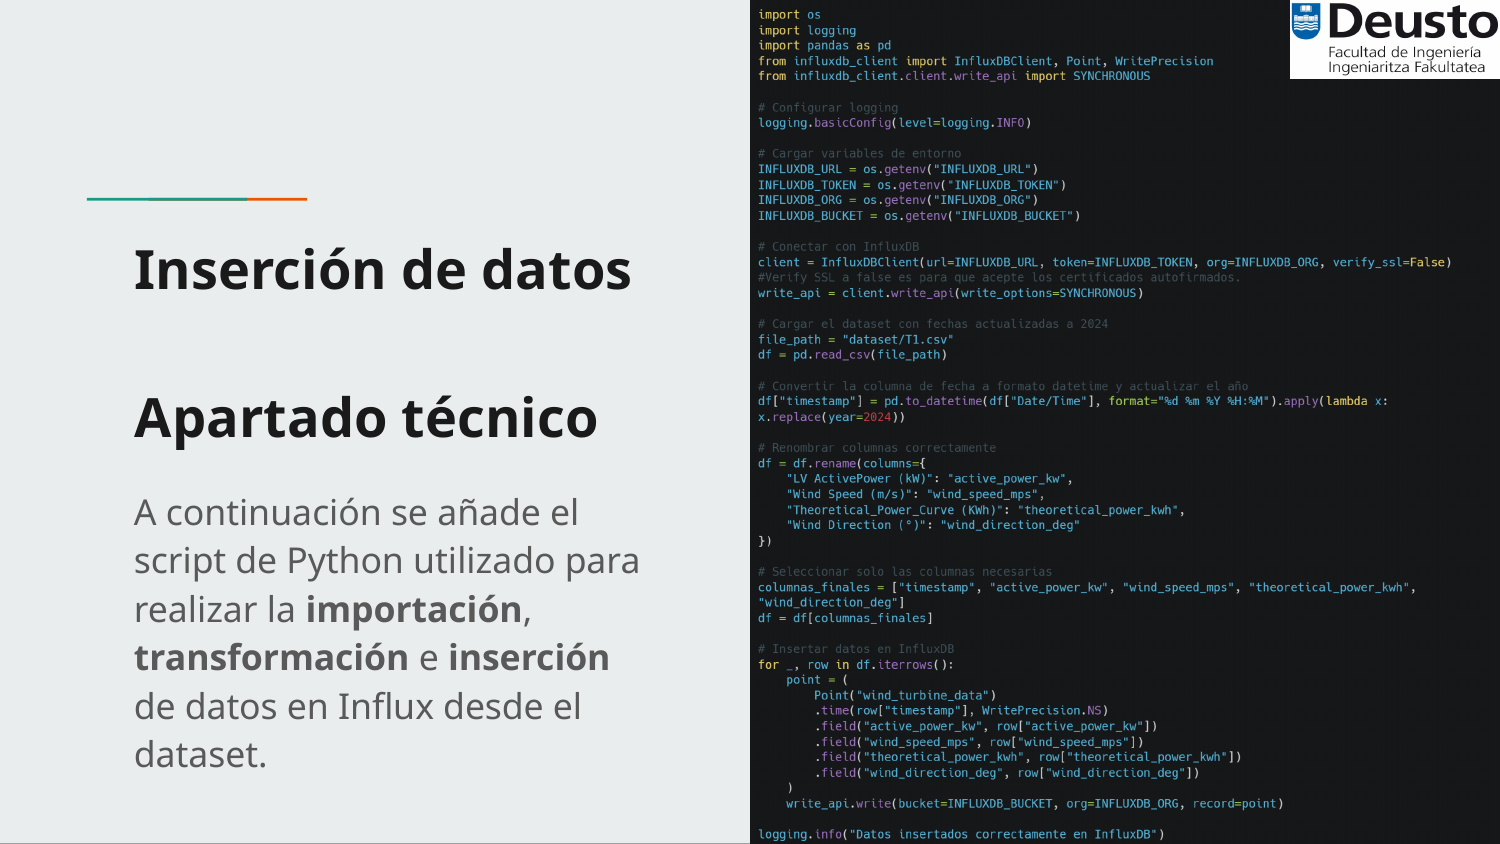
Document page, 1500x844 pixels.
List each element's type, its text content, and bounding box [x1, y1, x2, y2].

subtitle A continuación se añade el script de Python utilizado para realizar la importación, transformación e inserción de datos en Influx desde el dataset. [118, 472, 661, 796]
picture [749, 0, 1500, 844]
title Inserción de datos Apartado técnico [119, 216, 662, 494]
